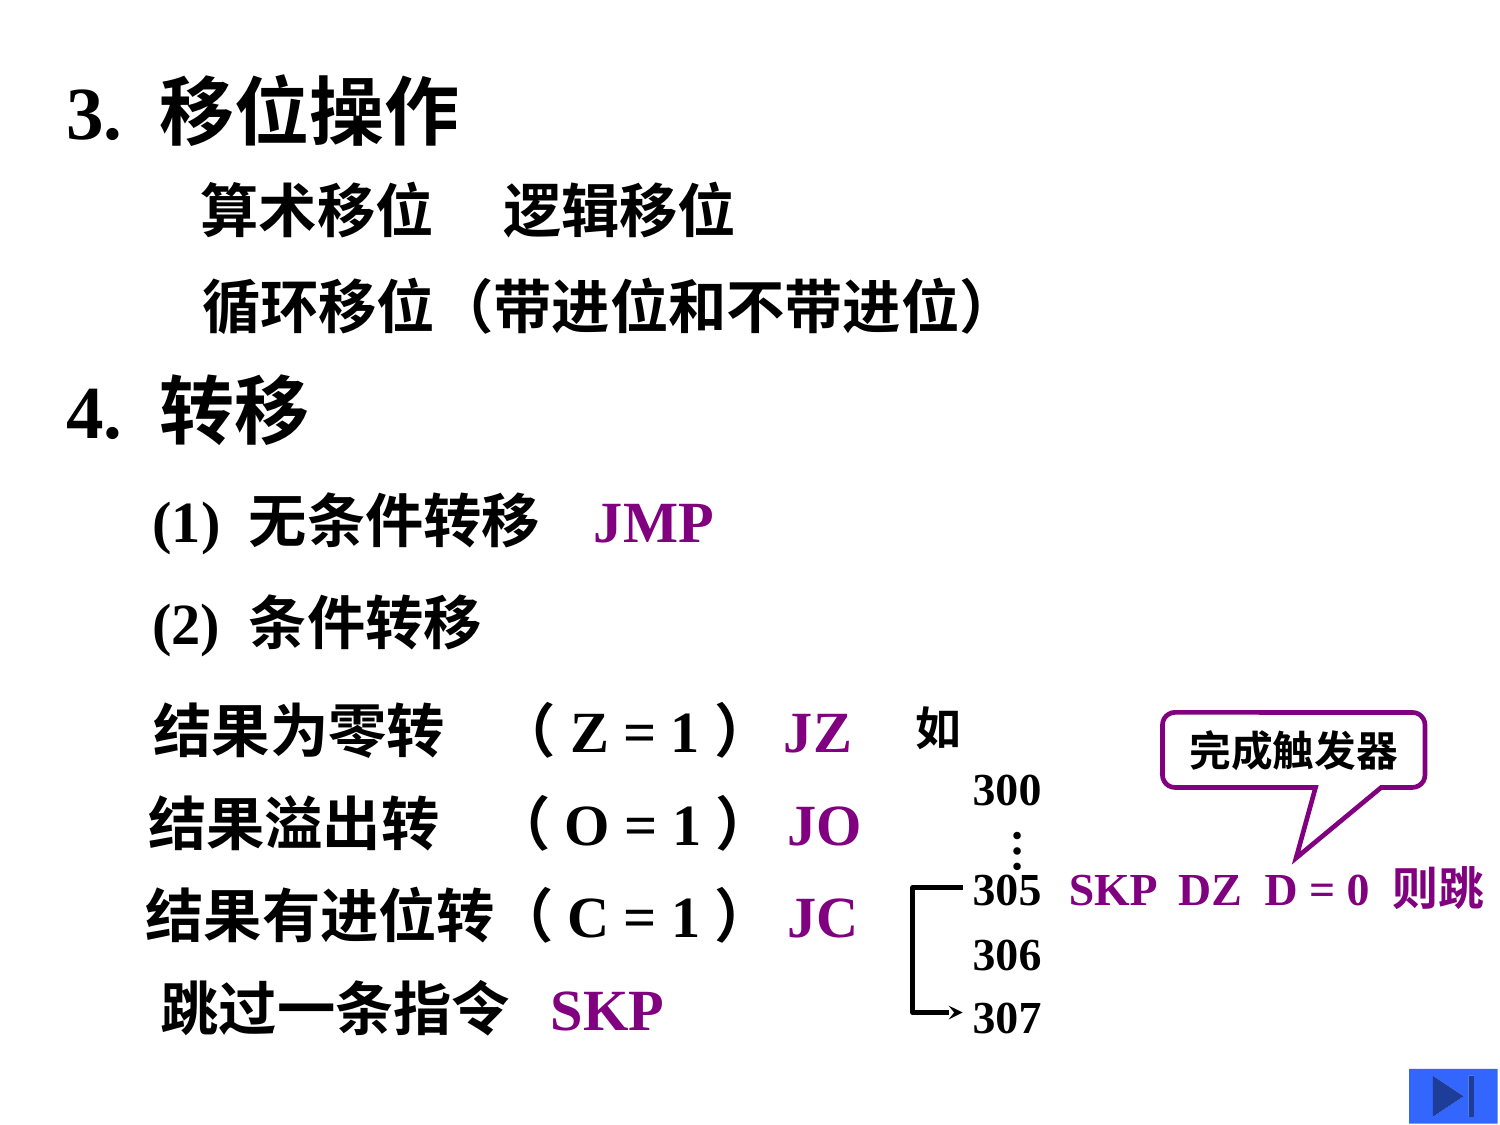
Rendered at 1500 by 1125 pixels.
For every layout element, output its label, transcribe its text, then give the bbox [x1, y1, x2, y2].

text_box 结果溢出转 （O = 1）JO [133, 779, 877, 864]
text_box [1409, 1068, 1498, 1124]
text_box 逻辑移位 [488, 166, 752, 252]
text_box 结果为零转 （Z = 1） JZ [138, 686, 867, 772]
text_box 循环移位（带进位和不带进位） [187, 262, 1033, 348]
text_box 完成触发器 [1162, 712, 1426, 750]
text_box 算术移位 [185, 166, 449, 252]
text_box 结果有进位转（C = 1）JC [130, 871, 874, 957]
text_box 跳过一条指令 SKP [145, 964, 679, 1050]
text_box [912, 752, 1496, 1051]
text_box 如 [900, 692, 976, 763]
text_box (2) 条件转移 [137, 578, 825, 664]
text_box 4. 转移 [51, 355, 324, 461]
text_box 3. 移位操作 [51, 57, 475, 162]
text_box (1) 无条件转移 JMP [137, 476, 1063, 561]
